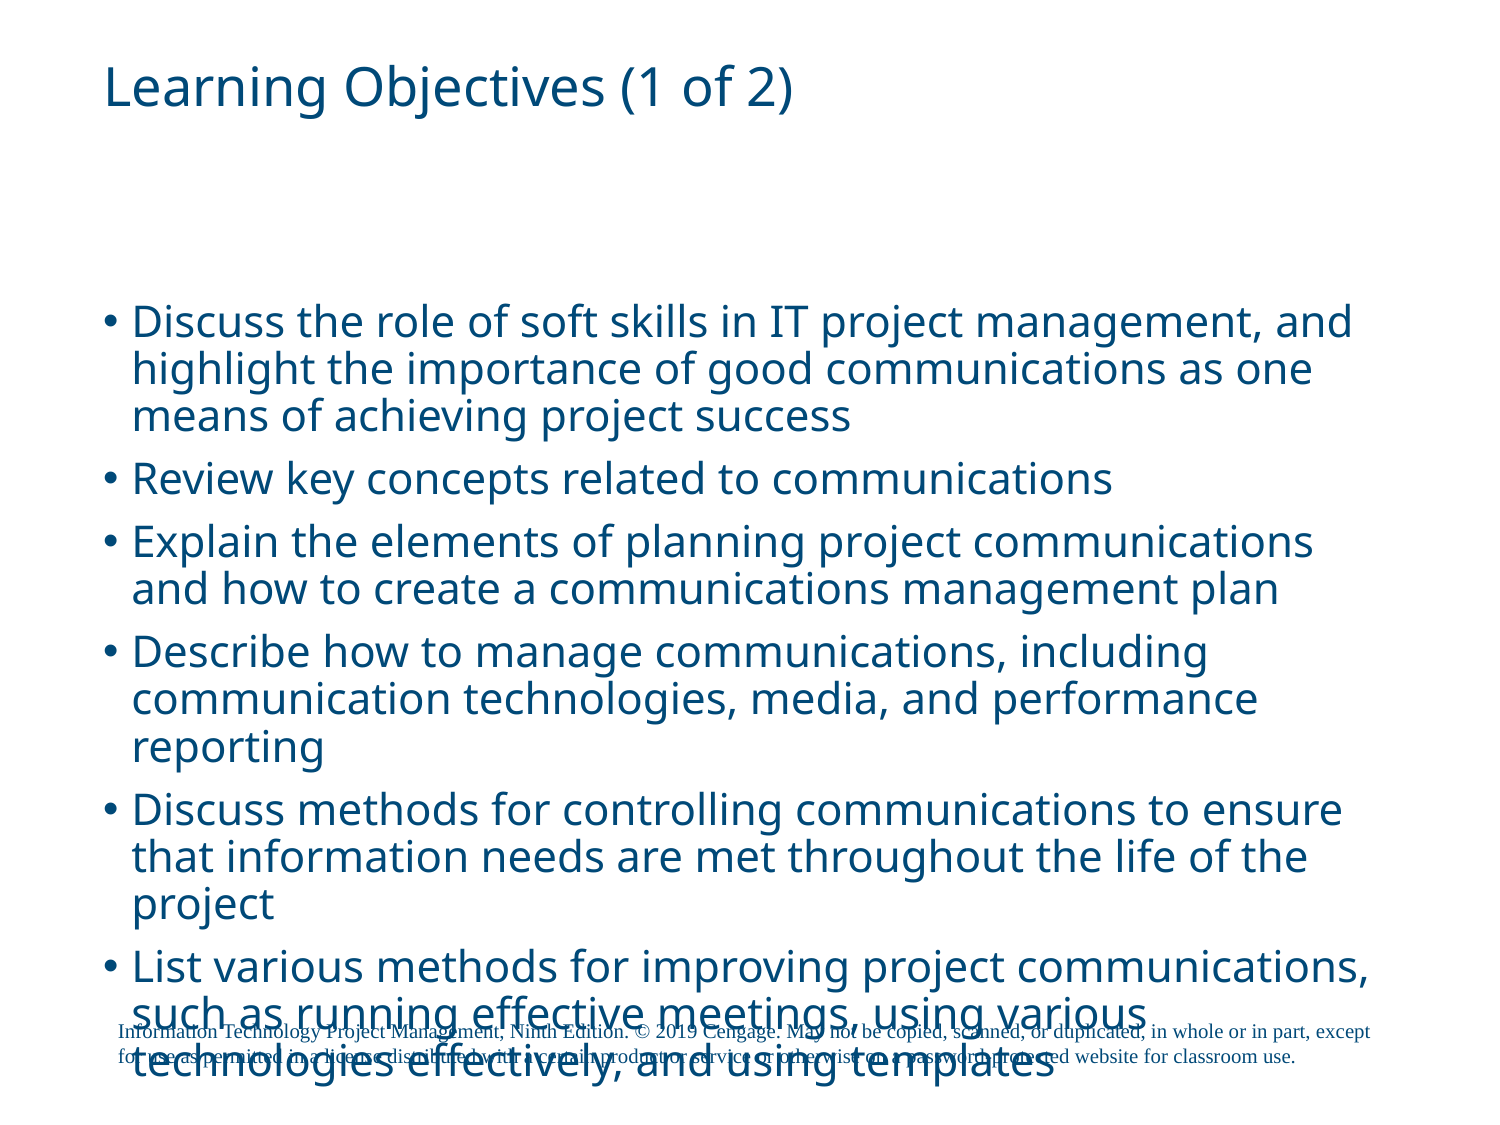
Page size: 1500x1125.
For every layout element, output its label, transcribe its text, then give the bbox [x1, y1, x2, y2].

footer Information Technology Project Management, Ninth Edition. © 2019 Cengage. May not be copied, scanned, or duplicated, in whole or in part, except for use as permitted in a license distributed with a certain product or service or otherwise on a password-protected website for classroom use. [103, 1009, 1397, 1070]
list Discuss the role of soft skills in IT project management, and highlight the importance of good communications as one means of achieving project success Review key concepts related to communications Explain the elements of planning project communications and how to create a communications management plan Describe how to manage communications, including communication technologies, media, and performance reporting Discuss methods for controlling communications to ensure that information needs are met throughout the life of the project List various methods for improving project communications, such as running effective meetings, using various technologies effectively, and using templates [103, 299, 1397, 1009]
title Learning Objectives (1 of 2) [103, 59, 1397, 278]
